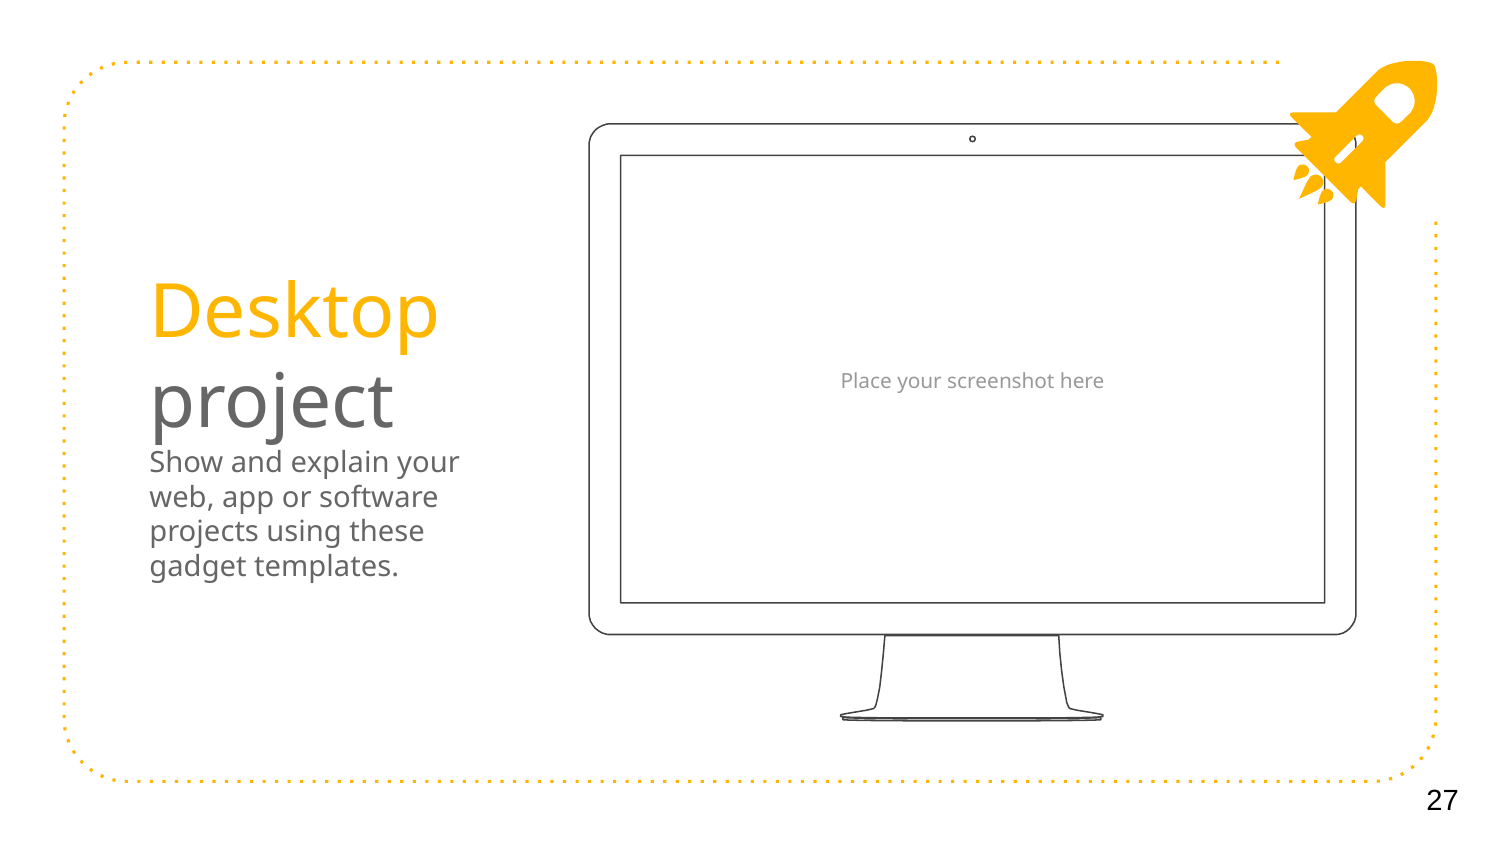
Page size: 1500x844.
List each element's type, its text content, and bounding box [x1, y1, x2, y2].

list Desktop project Show and explain your web, app or software projects using these gadget templates. [134, 63, 507, 783]
text_box Place your screenshot here [621, 155, 1324, 605]
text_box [1289, 60, 1438, 209]
slide_number 27 [1411, 753, 1500, 844]
text_box [589, 123, 1356, 721]
